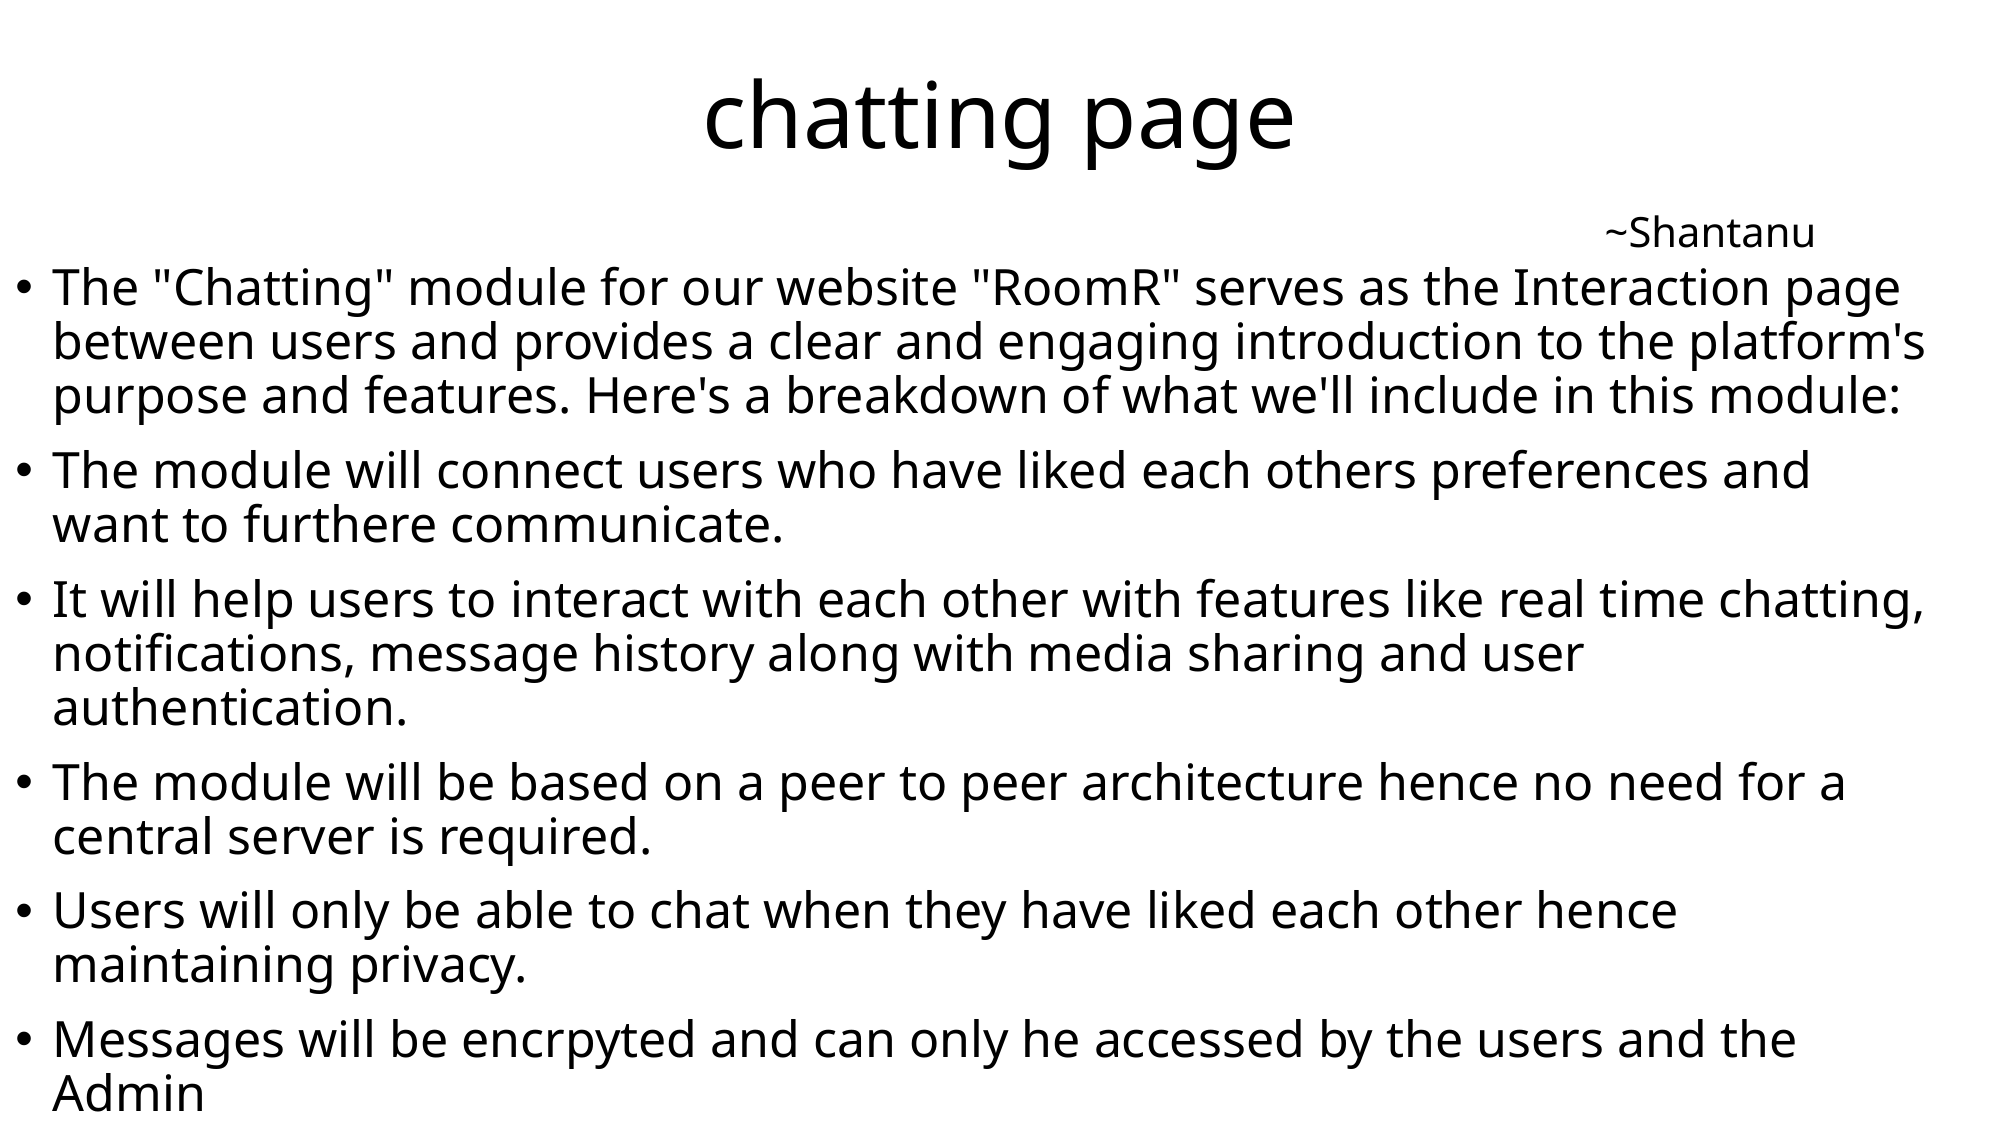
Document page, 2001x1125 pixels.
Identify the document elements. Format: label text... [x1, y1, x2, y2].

title chatting page ~Shantanu [137, 59, 1863, 255]
list The "Chatting" module for our website "RoomR" serves as the Interaction page between users and provides a clear and engaging introduction to the platform's purpose and features. Here's a breakdown of what we'll include in this module: The module will connect users who have liked each others preferences and want to furthere communicate. It will help users to interact with each other with features like real time chatting, notifications, message history along with media sharing and user authentication. The module will be based on a peer to peer architecture hence no need for a central server is required. Users will only be able to chat when they have liked each other hence maintaining privacy. Messages will be encrpyted and can only he accessed by the users and the Admin Chats can be reported incase of any misuse and will be looked into immediately to make sure Roomr remains user friendly [0, 255, 1958, 1125]
